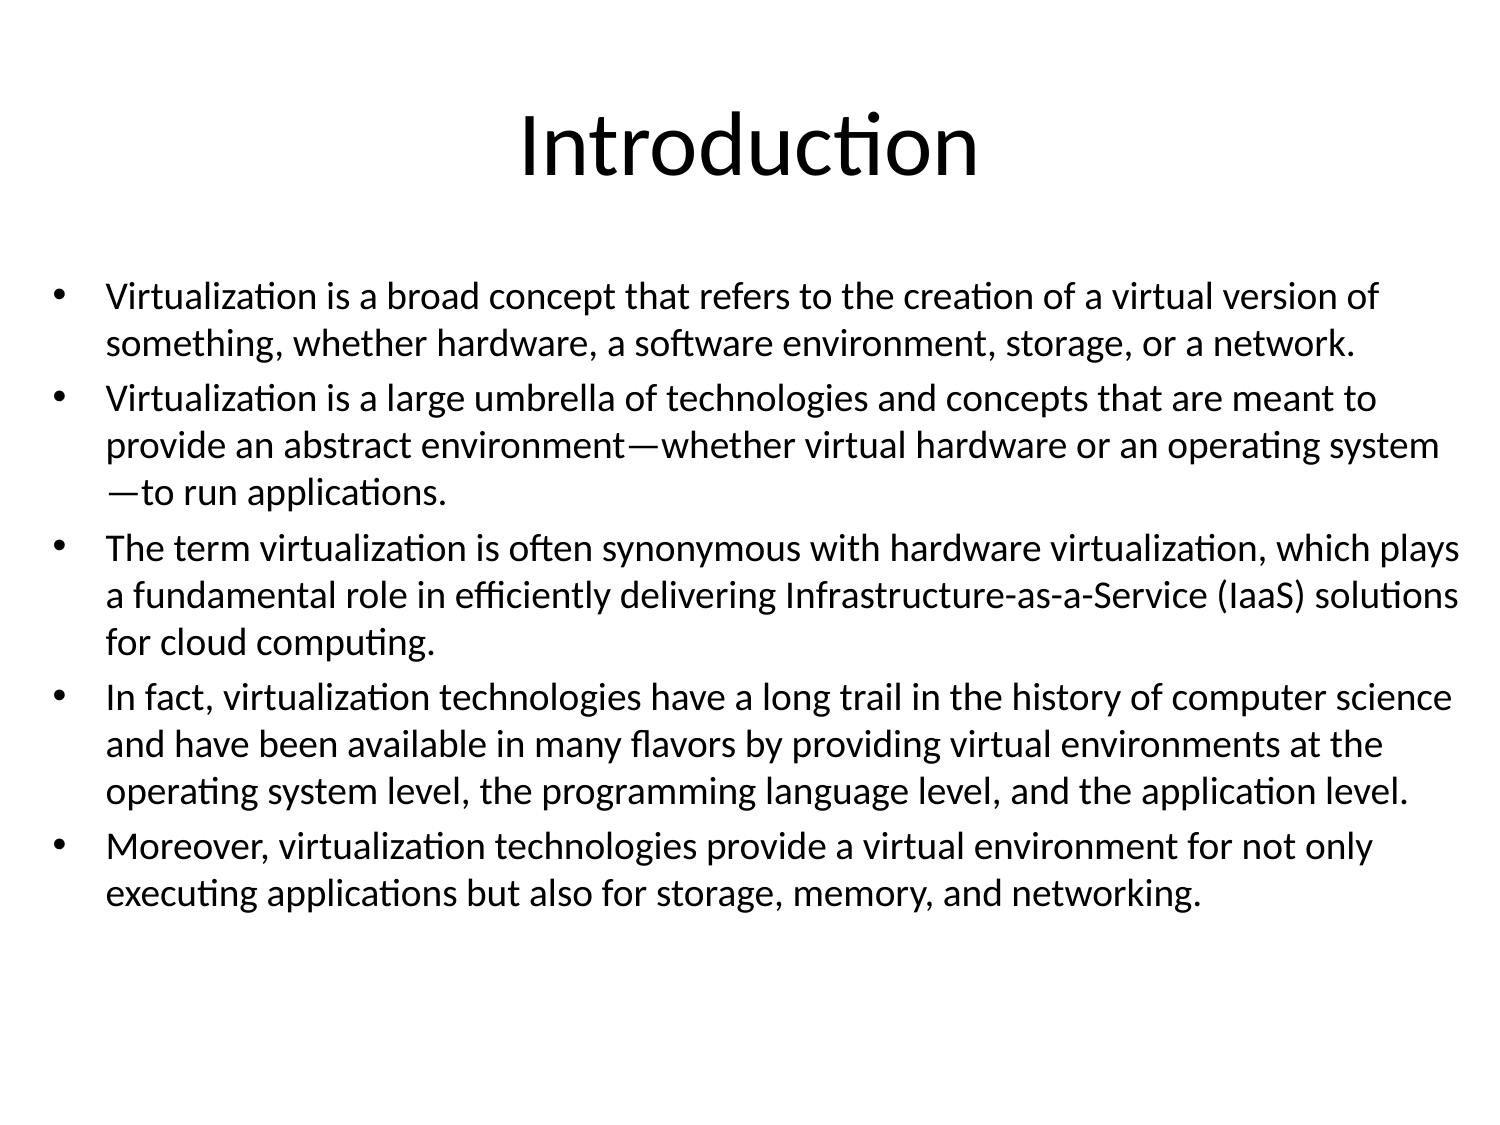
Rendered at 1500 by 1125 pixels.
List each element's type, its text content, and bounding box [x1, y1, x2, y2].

list Virtualization is a broad concept that refers to the creation of a virtual version of something, whether hardware, a software environment, storage, or a network. Virtualization is a large umbrella of technologies and concepts that are meant to provide an abstract environment—whether virtual hardware or an operating system—to run applications. The term virtualization is often synonymous with hardware virtualization, which plays a fundamental role in efficiently delivering Infrastructure-as-a-Service (IaaS) solutions for cloud computing. In fact, virtualization technologies have a long trail in the history of computer science and have been available in many flavors by providing virtual environments at the operating system level, the programming language level, and the application level. Moreover, virtualization technologies provide a virtual environment for not only executing applications but also for storage, memory, and networking. [37, 262, 1475, 963]
title Introduction [75, 45, 1425, 233]
